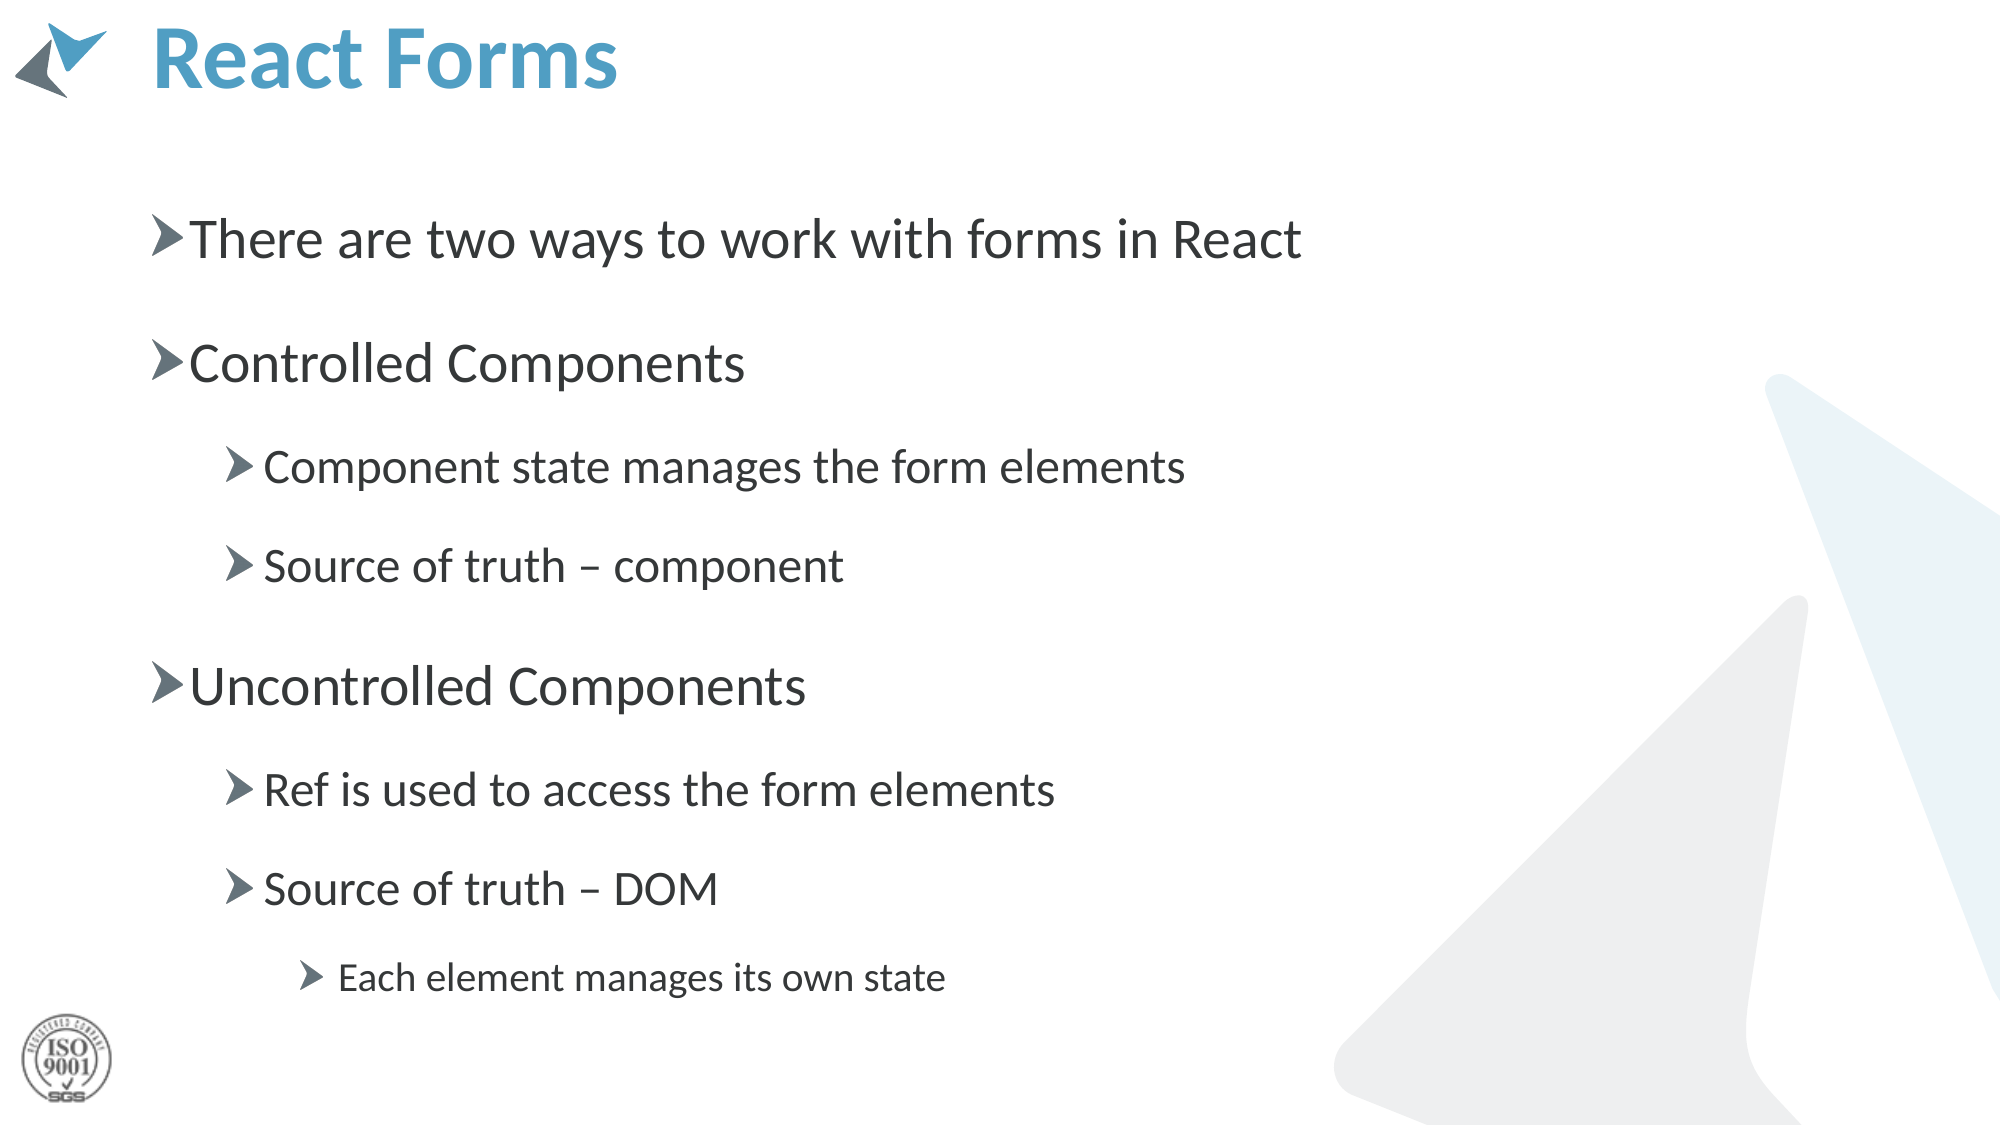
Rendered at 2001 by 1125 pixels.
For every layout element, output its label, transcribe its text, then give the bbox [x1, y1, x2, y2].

picture [20, 1011, 115, 1106]
picture [226, 446, 257, 482]
picture [226, 545, 257, 581]
picture [152, 214, 188, 256]
list There are two ways to work with forms in React Controlled Components Component state manages the form elements Source of truth – component Uncontrolled Components Ref is used to access the form elements Source of truth – DOM Each element manages its own state [137, 158, 1838, 1010]
picture [152, 661, 188, 703]
picture [152, 339, 188, 380]
picture [300, 960, 326, 990]
picture [226, 868, 257, 904]
title React Forms [137, 0, 1838, 119]
picture [226, 769, 257, 805]
